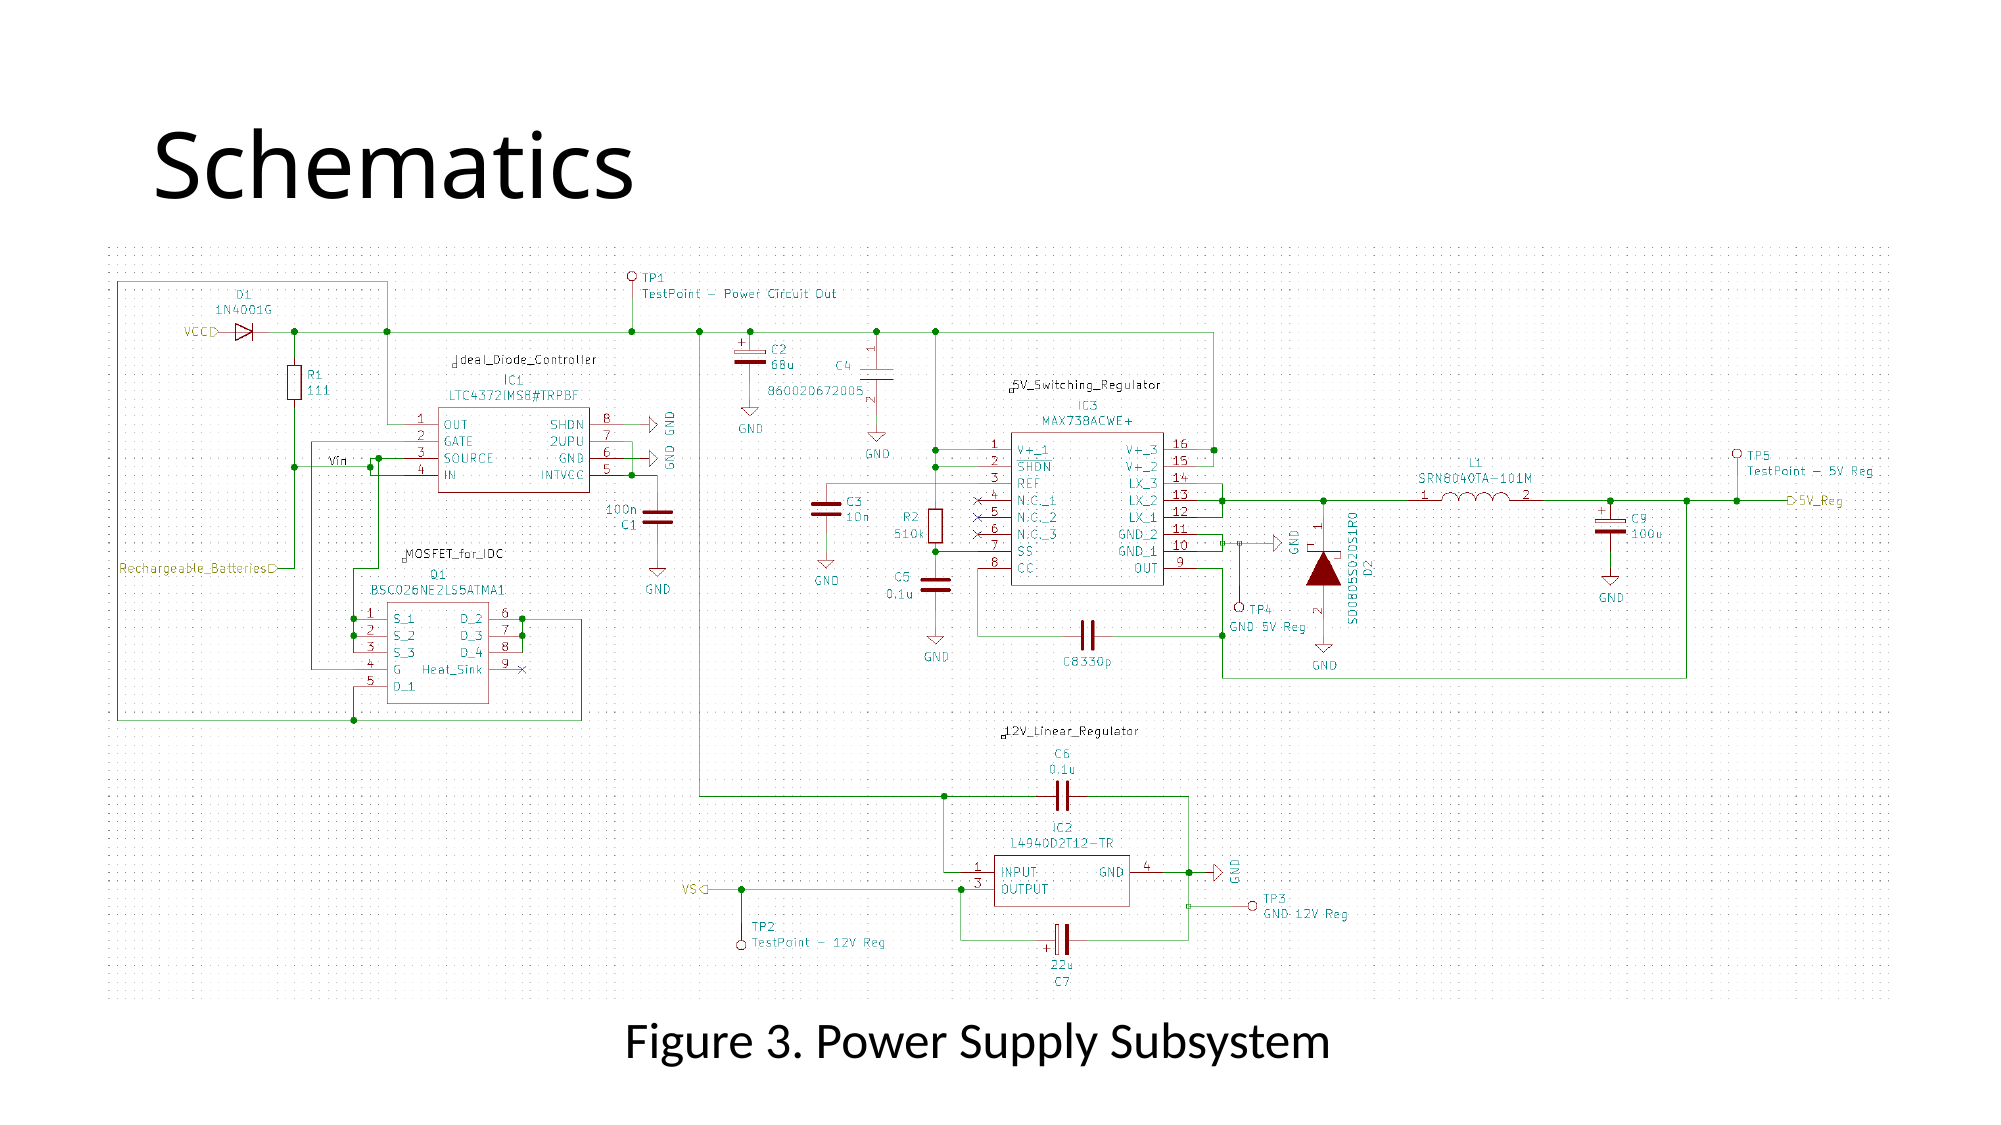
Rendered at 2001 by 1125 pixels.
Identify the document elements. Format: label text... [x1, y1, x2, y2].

title Schematics [137, 59, 1863, 244]
list Figure 3. Power Supply Subsystem [610, 1007, 1390, 1090]
picture [108, 244, 1892, 999]
